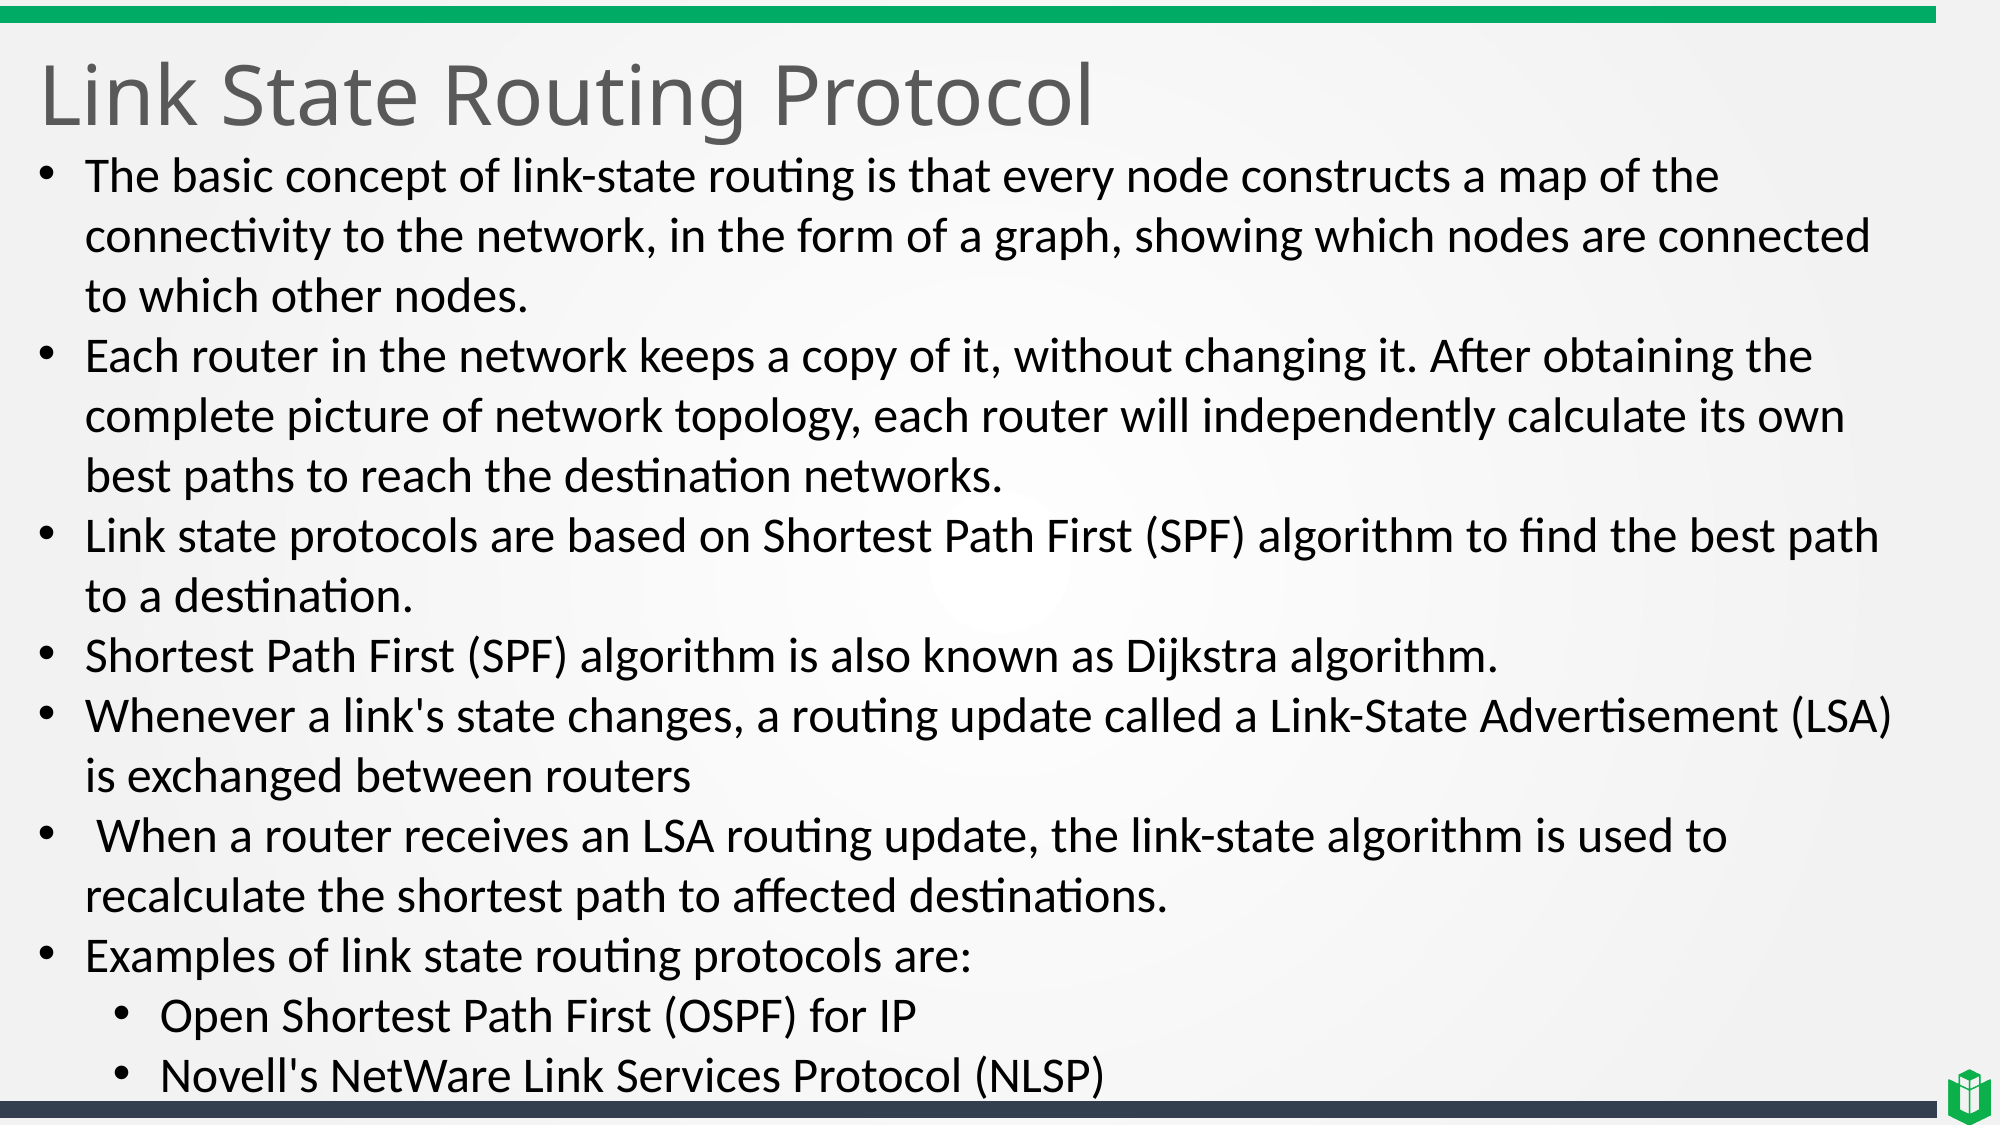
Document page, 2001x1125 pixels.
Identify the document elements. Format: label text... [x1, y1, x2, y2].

title Link State Routing Protocol [23, 37, 1778, 135]
picture [1945, 1068, 1992, 1125]
text_box The basic concept of link-state routing is that every node constructs a map of the connectivity to the network, in the form of a graph, showing which nodes are connected to which other nodes. Each router in the network keeps a copy of it, without changing it. After obtaining the complete picture of network topology, each router will independently calculate its own best paths to reach the destination networks. Link state protocols are based on Shortest Path First (SPF) algorithm to find the best path to a destination. Shortest Path First (SPF) algorithm is also known as Dijkstra algorithm. Whenever a link's state changes, a routing update called a Link-State Advertisement (LSA) is exchanged between routers When a router receives an LSA routing update, the link-state algorithm is used to recalculate the shortest path to affected destinations. Examples of link state routing protocols are: Open Shortest Path First (OSPF) for IP Novell's NetWare Link Services Protocol (NLSP) [23, 135, 1933, 1111]
